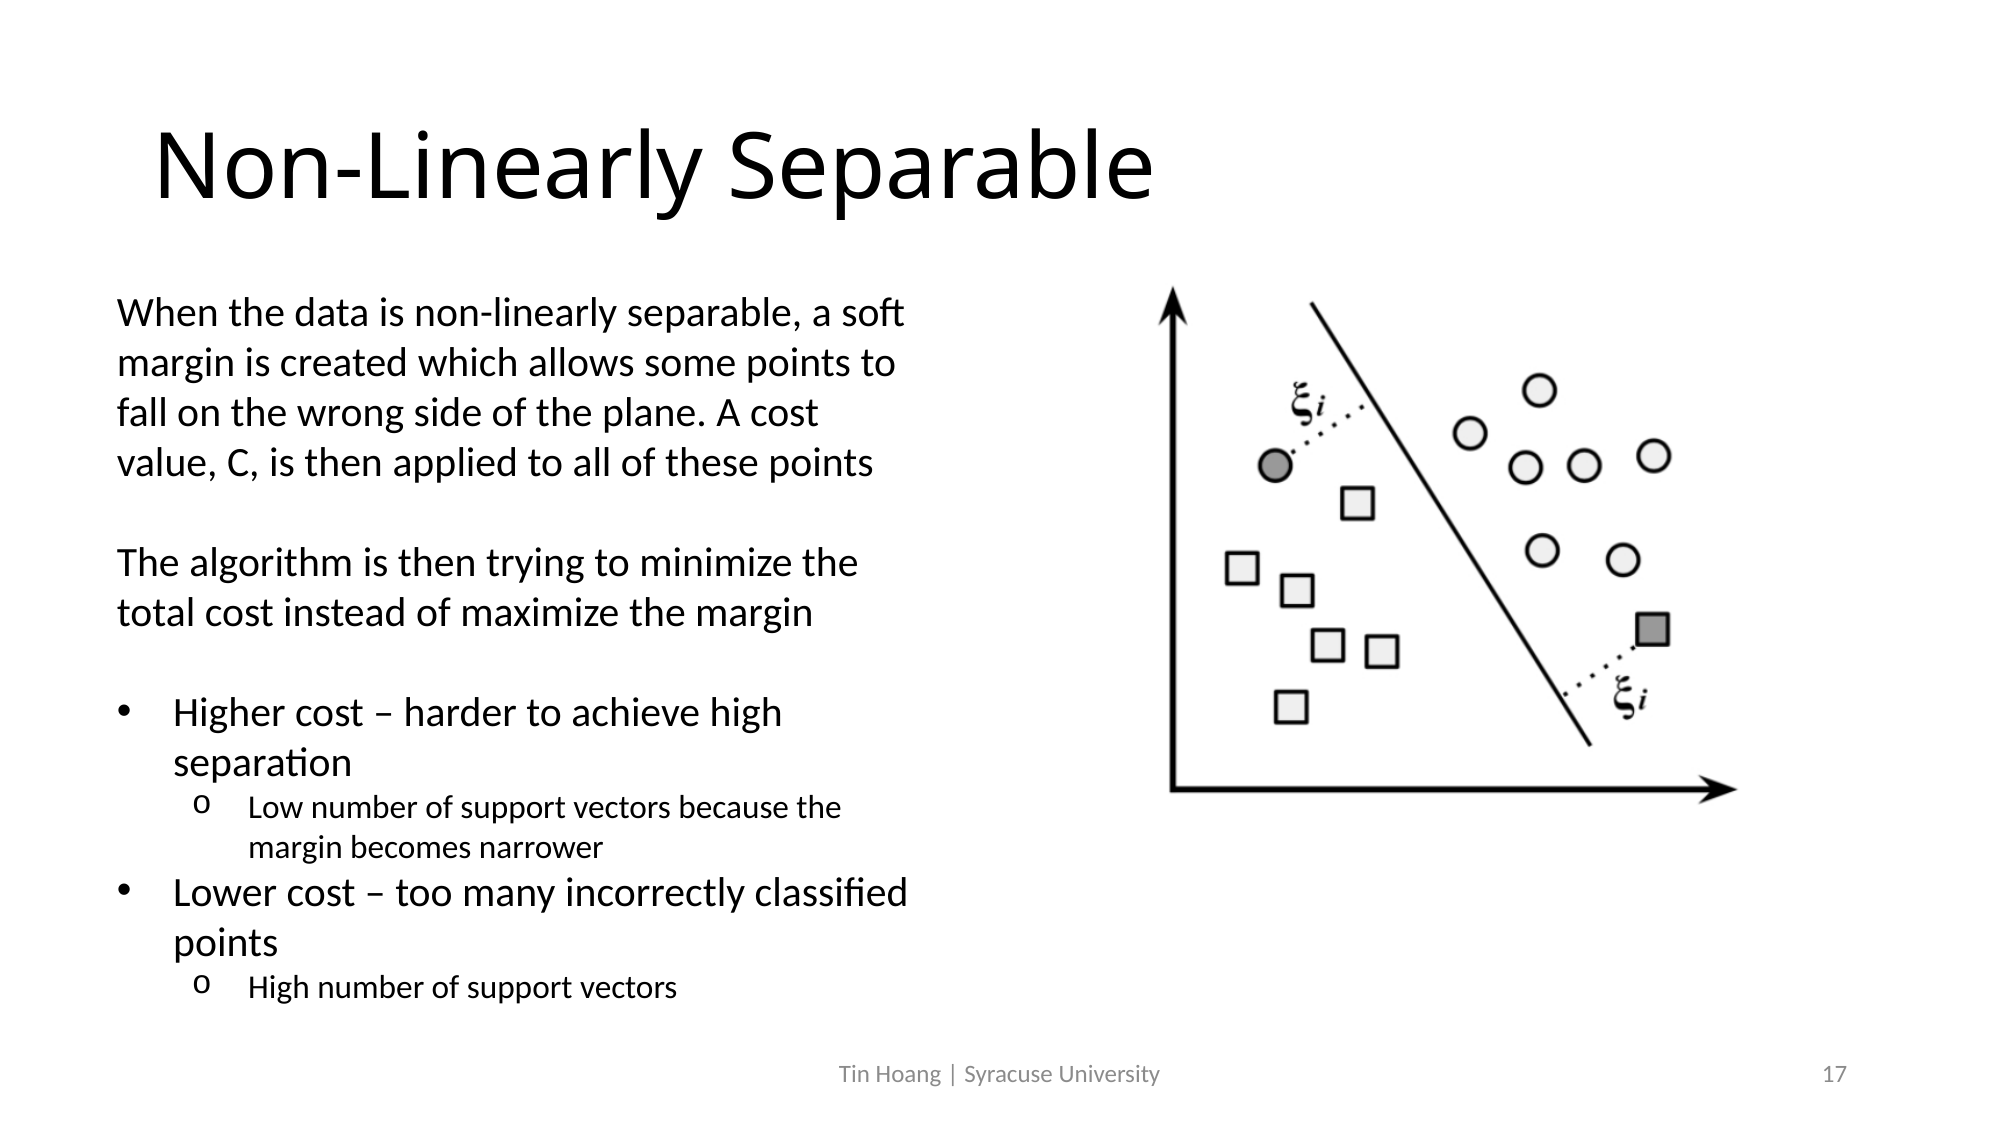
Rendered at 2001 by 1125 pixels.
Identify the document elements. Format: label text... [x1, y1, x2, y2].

text_box When the data is non-linearly separable, a soft margin is created which allows some points to fall on the wrong side of the plane. A cost value, C, is then applied to all of these points The algorithm is then trying to minimize the total cost instead of maximize the margin Higher cost – harder to achieve high separation Low number of support vectors because the margin becomes narrower Lower cost – too many incorrectly classified points High number of support vectors [102, 277, 928, 1012]
picture [1145, 267, 1763, 812]
title Non-Linearly Separable [137, 59, 1863, 278]
footer Tin Hoang | Syracuse University [662, 1042, 1338, 1103]
slide_number 17 [1412, 1042, 1863, 1103]
